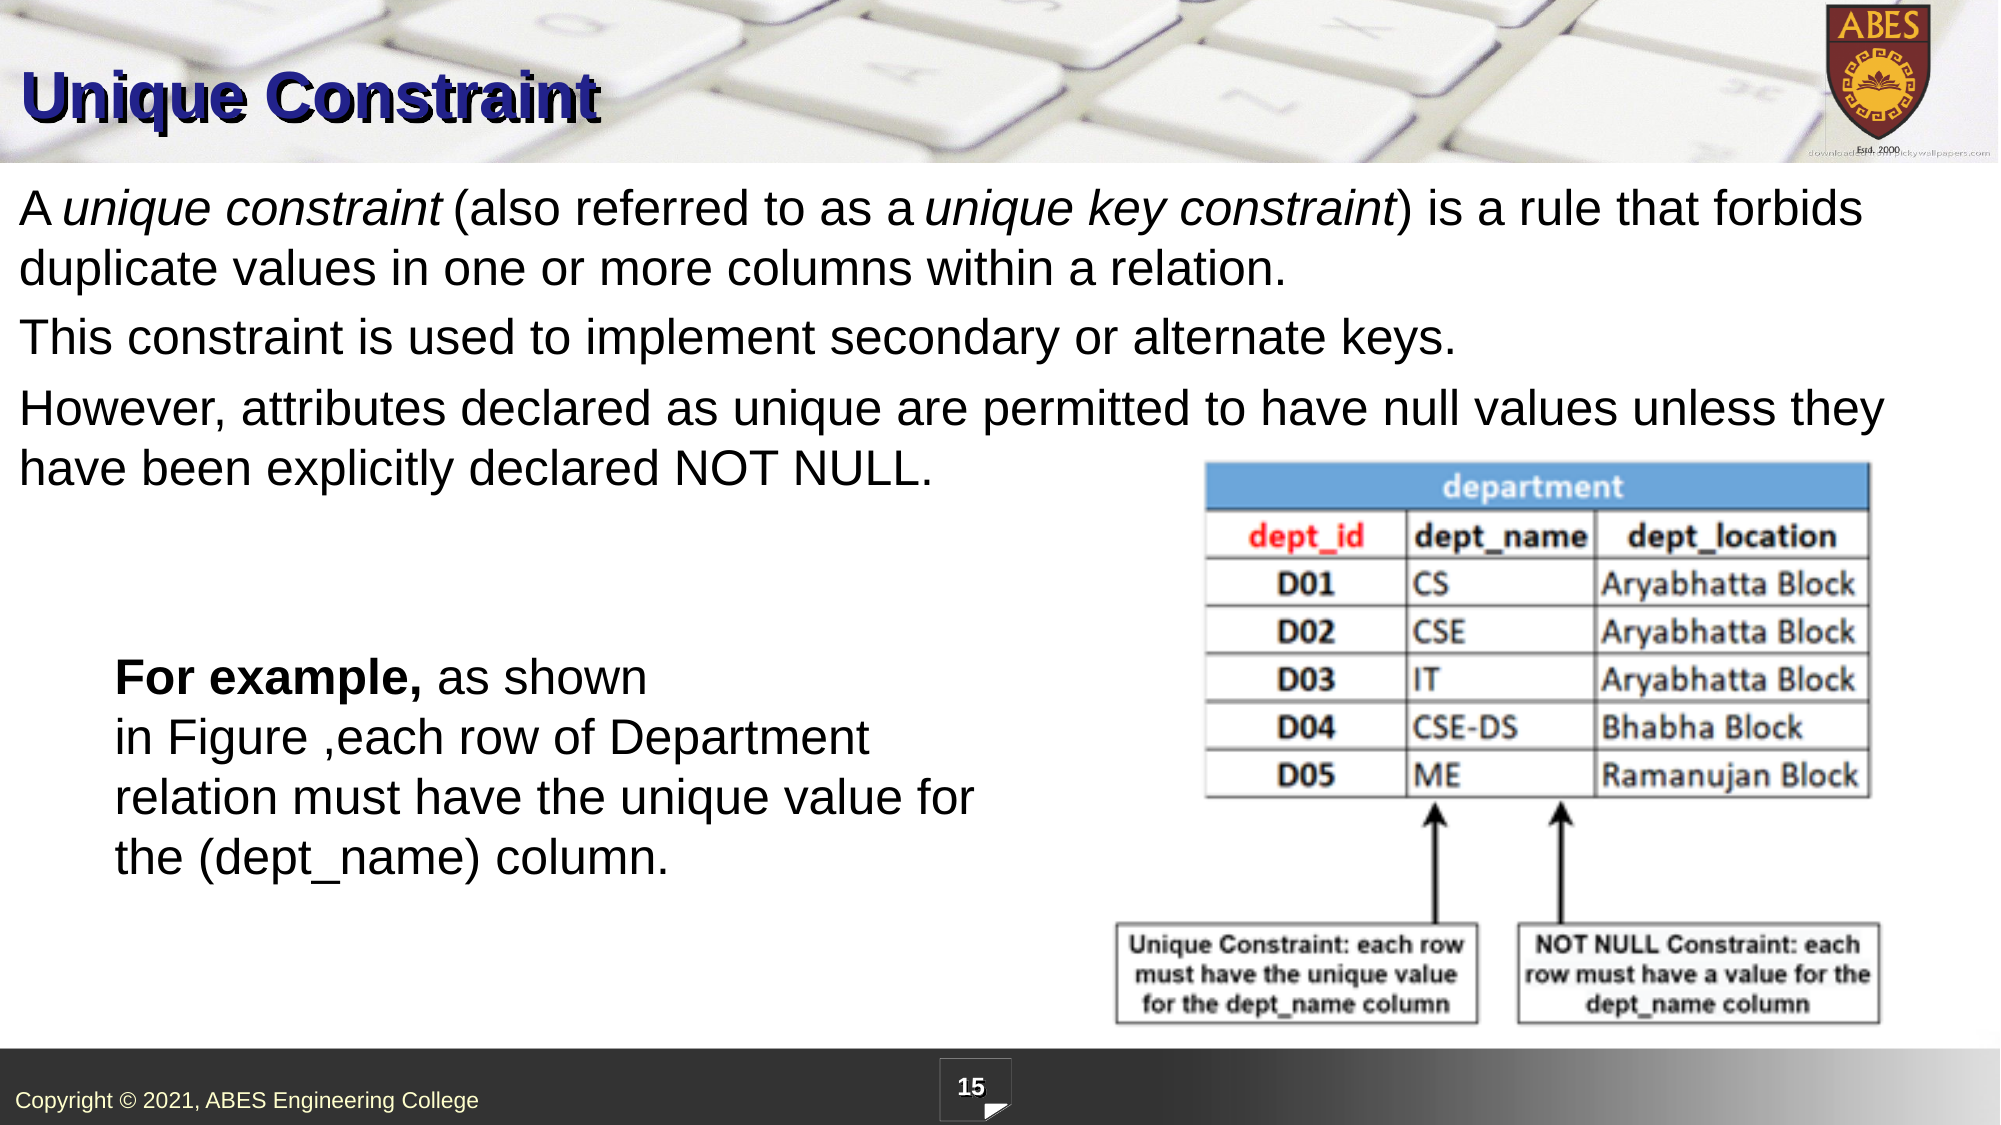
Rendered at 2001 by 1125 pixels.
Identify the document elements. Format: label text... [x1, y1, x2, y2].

picture [1106, 453, 1894, 1038]
text_box For example, as shown in Figure ,each row of Department relation must have the unique value for the (dept_name) column. [99, 636, 1000, 892]
title Unique Constraint [5, 8, 1632, 167]
picture [0, 0, 1999, 163]
list A unique constraint (also referred to as a unique key constraint) is a rule that forbids duplicate values in one or more columns within a relation. This constraint is used to implement secondary or alternate keys. However, attributes declared as unique are permitted to have null values unless they have been explicitly declared NOT NULL. [3, 167, 2000, 1038]
slide_number 15 [887, 1062, 1056, 1125]
